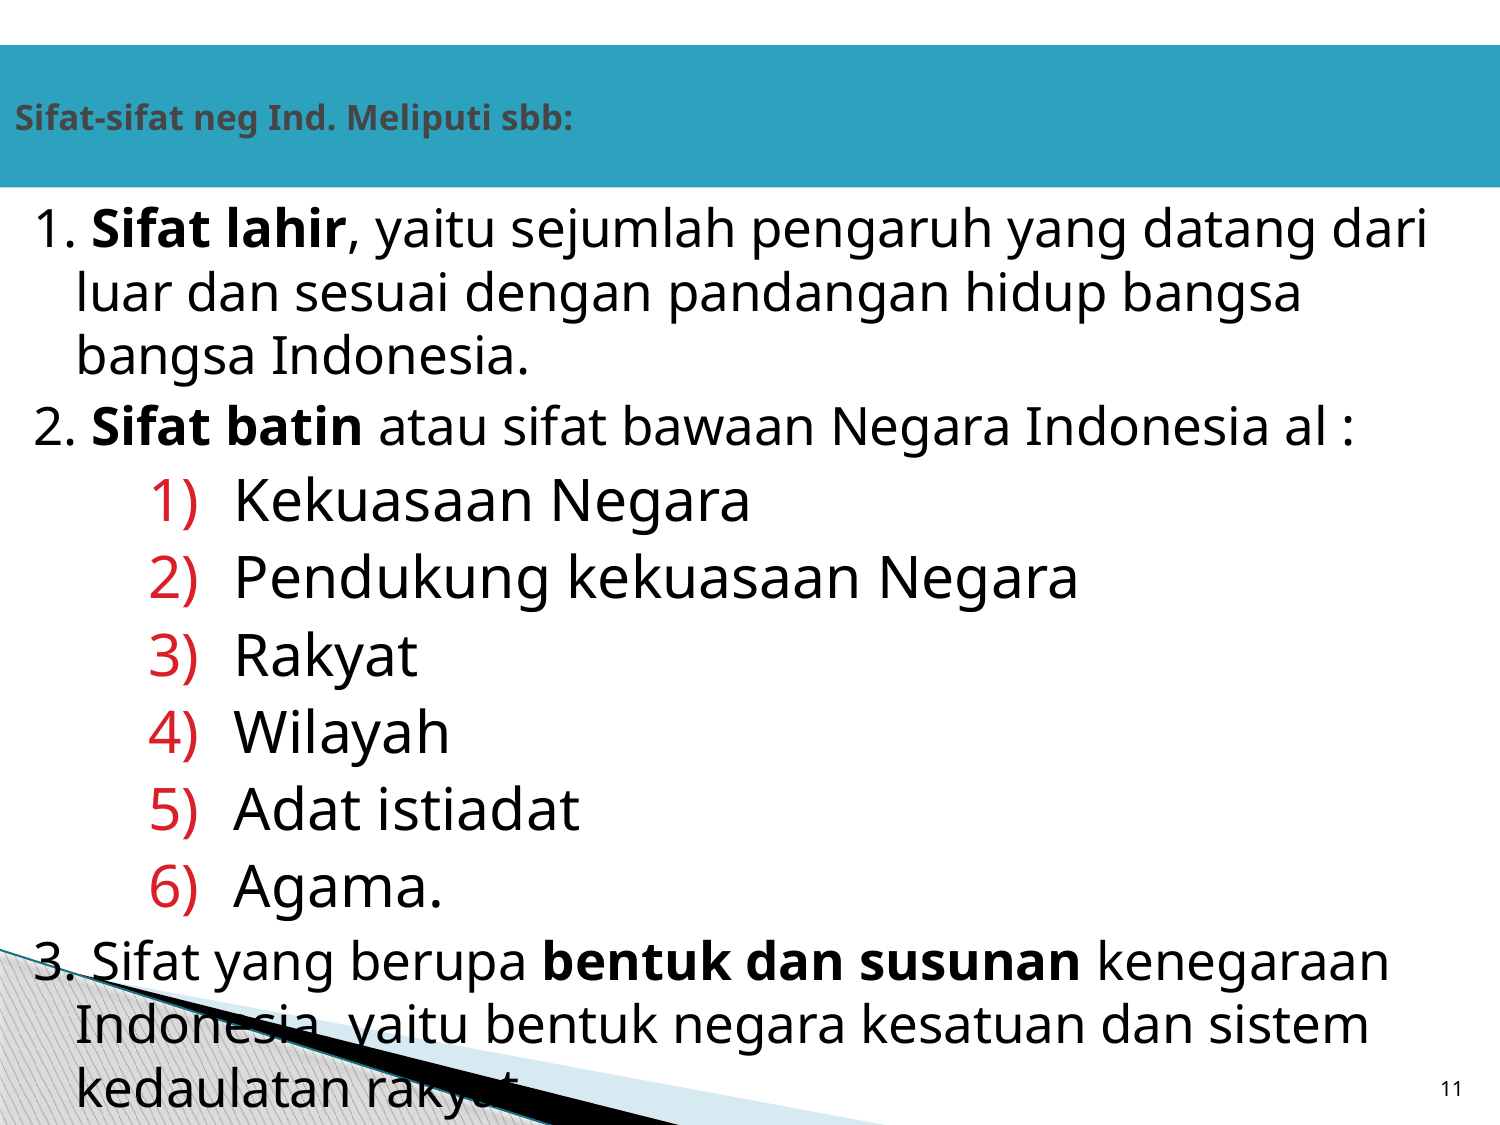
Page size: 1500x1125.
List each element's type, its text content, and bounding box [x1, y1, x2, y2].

title Sifat-sifat neg Ind. Meliputi sbb: [0, 45, 1500, 188]
slide_number 11 [1418, 1051, 1479, 1112]
list 1. Sifat lahir, yaitu sejumlah pengaruh yang datang dari luar dan sesuai dengan pandangan hidup bangsa bangsa Indonesia. 2. Sifat batin atau sifat bawaan Negara Indonesia al : Kekuasaan Negara Pendukung kekuasaan Negara Rakyat Wilayah Adat istiadat Agama. 3. Sifat yang berupa bentuk dan susunan kenegaraan Indonesia, yaitu bentuk negara kesatuan dan sistem kedaulatan rakyat. [0, 188, 1500, 1125]
